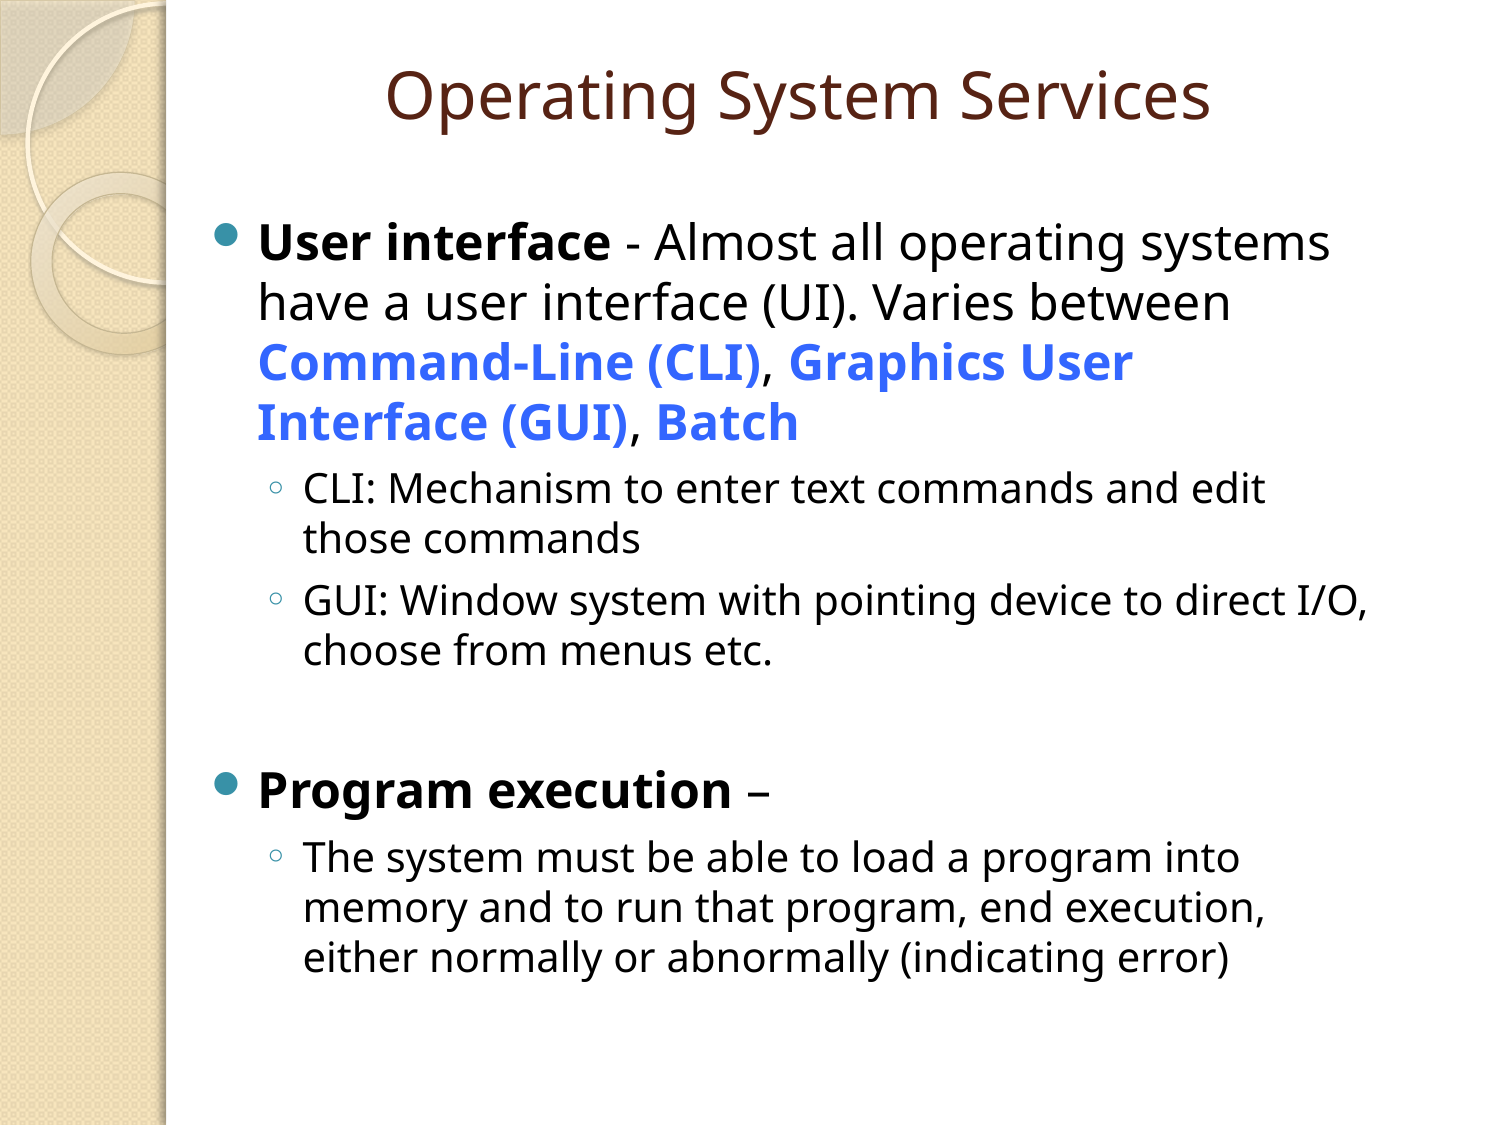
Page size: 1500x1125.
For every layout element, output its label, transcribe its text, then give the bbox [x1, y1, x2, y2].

title Operating System Services [172, 45, 1425, 141]
list User interface - Almost all operating systems have a user interface (UI). Varies between Command-Line (CLI), Graphics User Interface (GUI), Batch CLI: Mechanism to enter text commands and edit those commands GUI: Window system with pointing device to direct I/O, choose from menus etc. Program execution – The system must be able to load a program into memory and to run that program, end execution, either normally or abnormally (indicating error) [183, 203, 1393, 1071]
